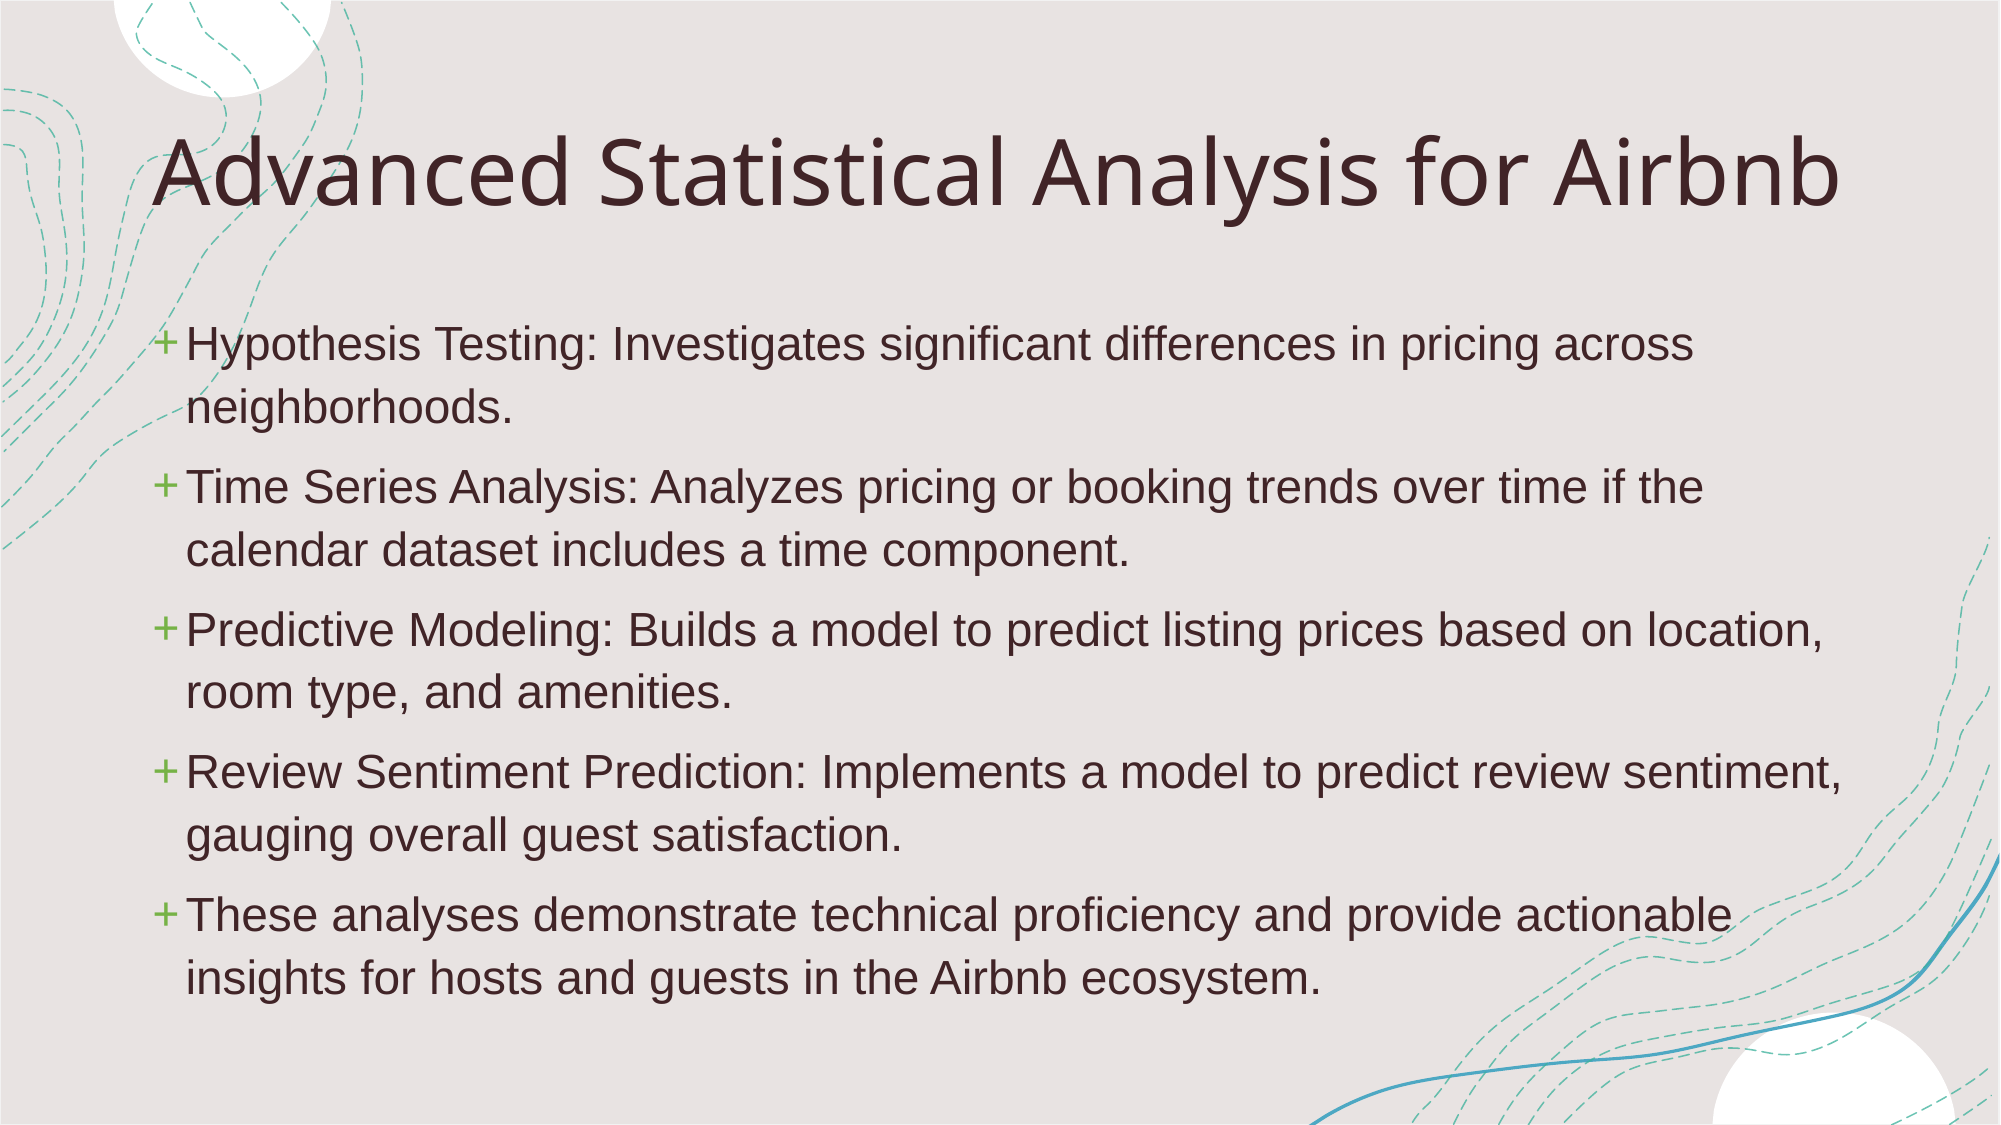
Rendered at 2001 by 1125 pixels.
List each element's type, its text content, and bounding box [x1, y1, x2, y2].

list Hypothesis Testing: Investigates significant differences in pricing across neighborhoods. Time Series Analysis: Analyzes pricing or booking trends over time if the calendar dataset includes a time component. Predictive Modeling: Builds a model to predict listing prices based on location, room type, and amenities. Review Sentiment Prediction: Implements a model to predict review sentiment, gauging overall guest satisfaction. These analyses demonstrate technical proficiency and provide actionable insights for hosts and guests in the Airbnb ecosystem. [137, 299, 1863, 1014]
title Advanced Statistical Analysis for Airbnb [137, 59, 1863, 278]
